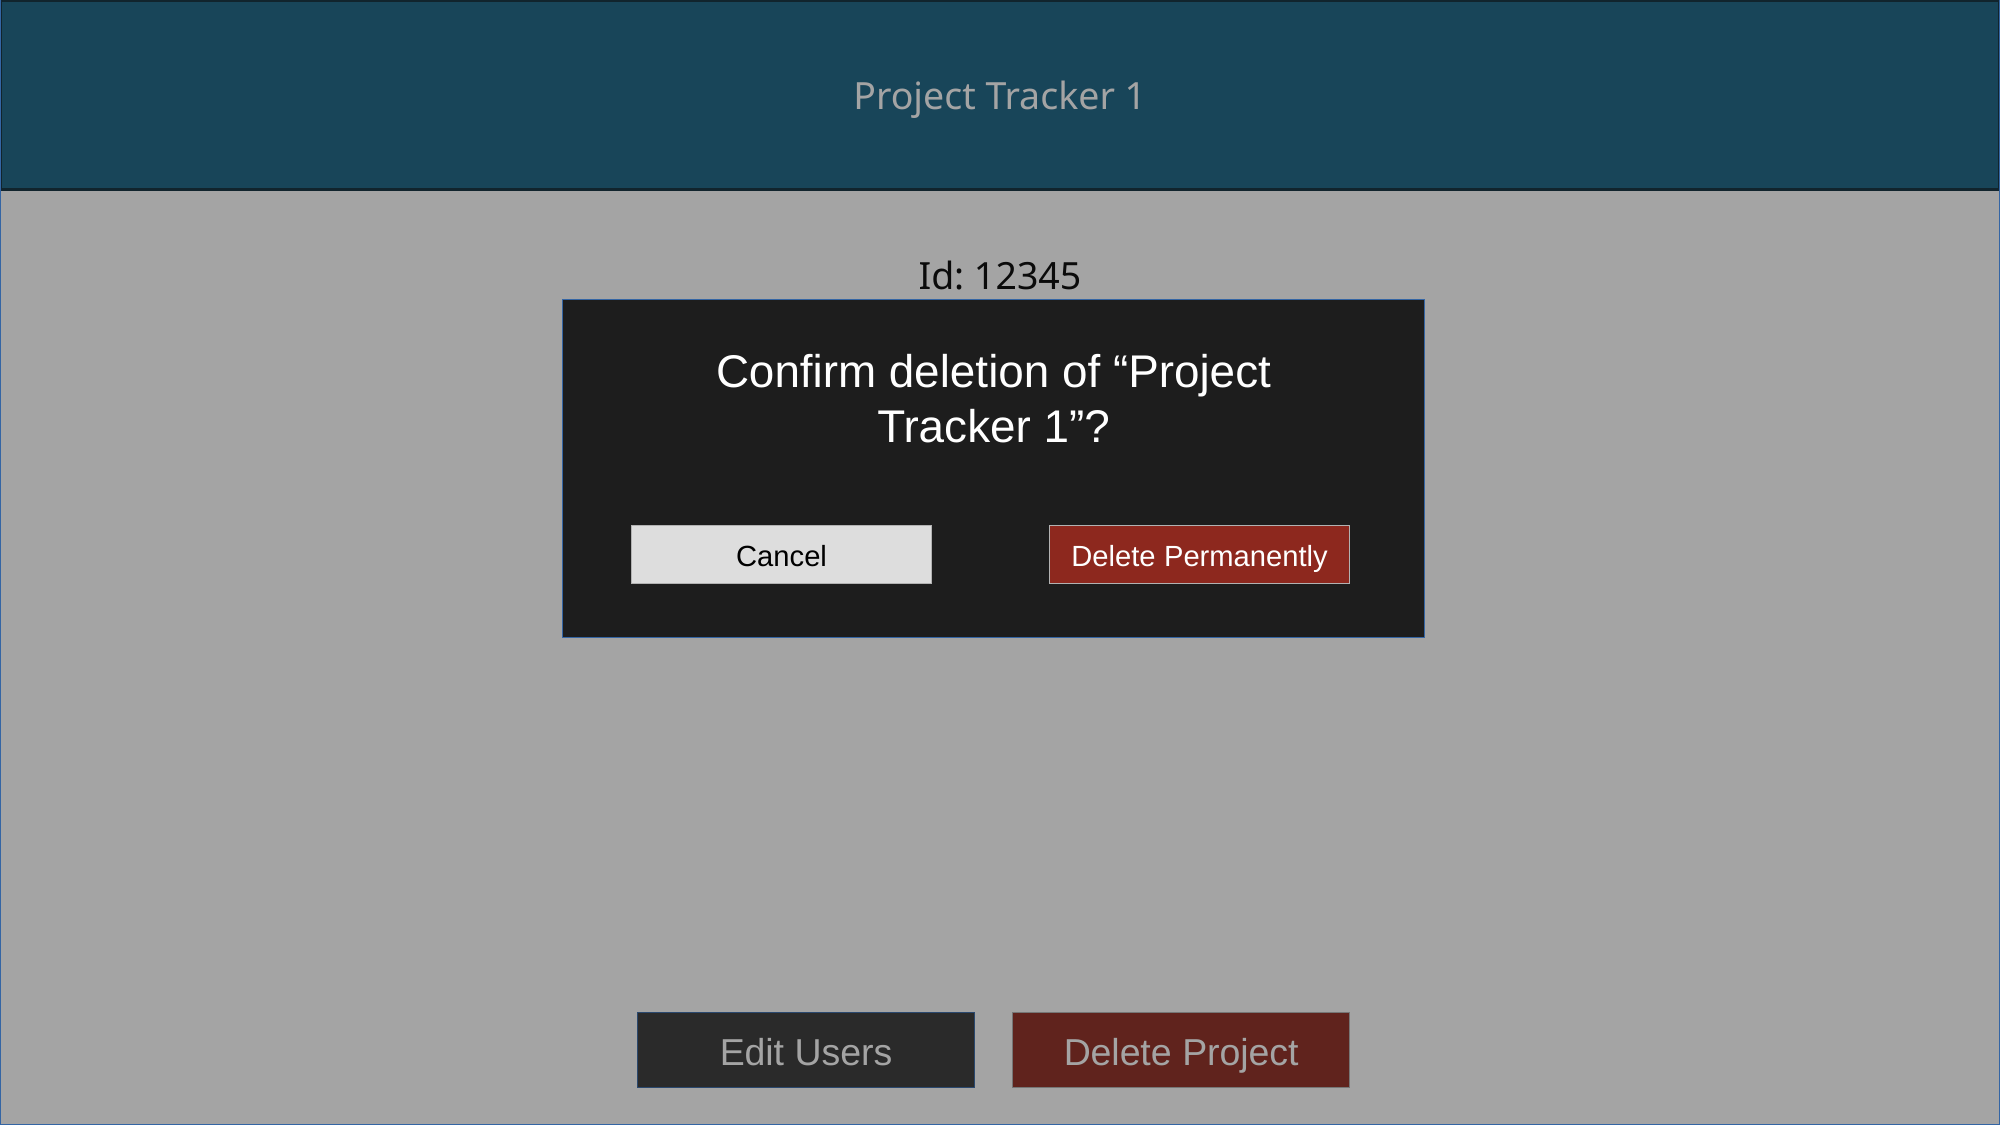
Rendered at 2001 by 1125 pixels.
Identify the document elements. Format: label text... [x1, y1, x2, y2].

text_box [562, 299, 1425, 638]
text_box Confirm deletion of “Project Tracker 1”? [675, 337, 1313, 455]
text_box Cancel [631, 525, 932, 584]
text_box Delete Permanently [1049, 525, 1350, 584]
text_box [0, 0, 2000, 1125]
